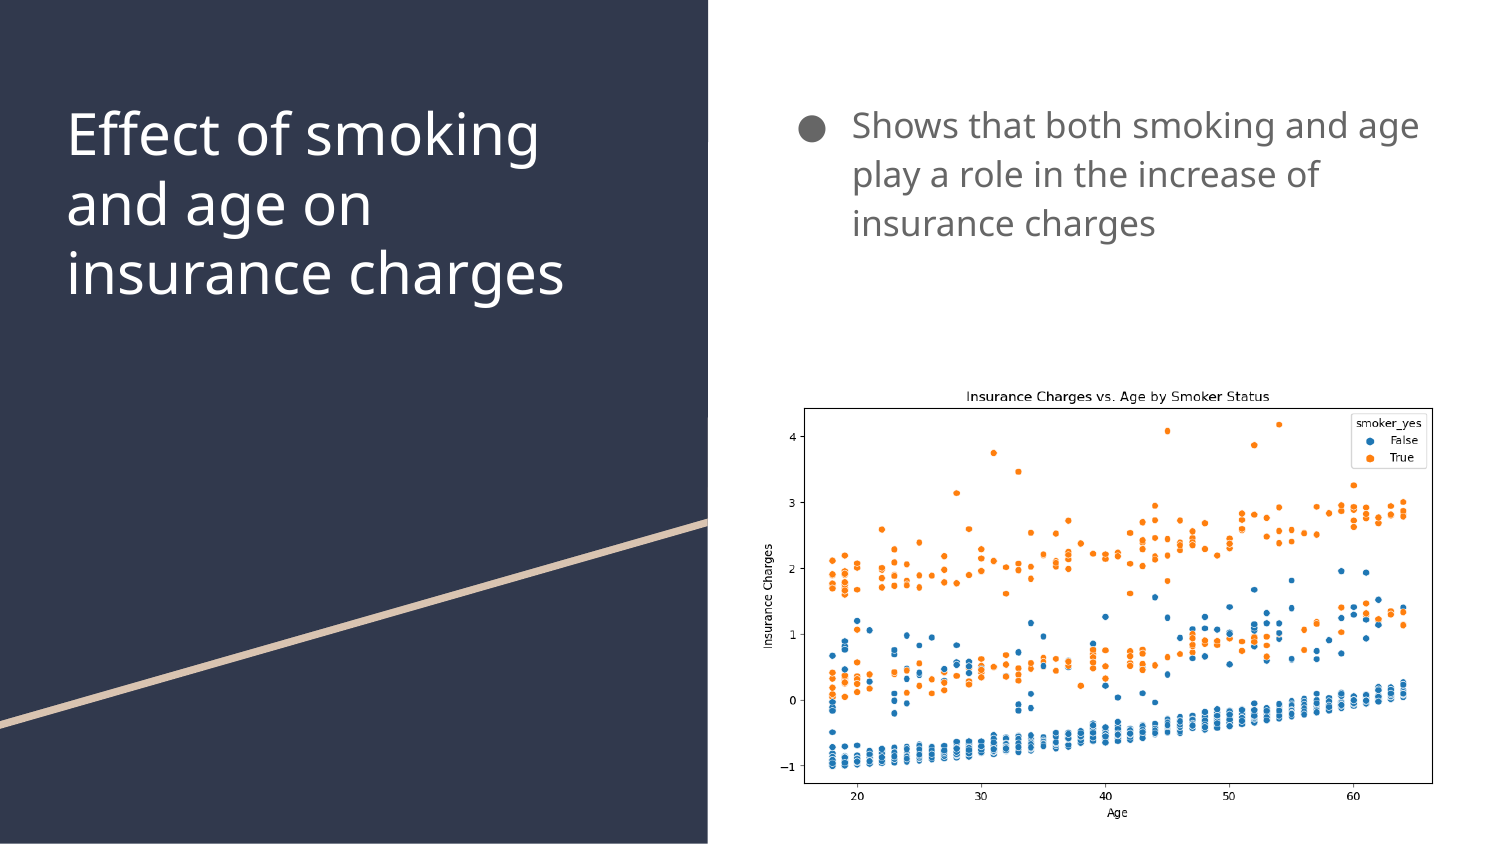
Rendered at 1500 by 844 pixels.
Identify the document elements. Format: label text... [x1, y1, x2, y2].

title Effect of smoking and age on insurance charges [51, 82, 660, 494]
picture [755, 383, 1439, 826]
list Shows that both smoking and age play a role in the increase of insurance charges [761, 82, 1446, 755]
